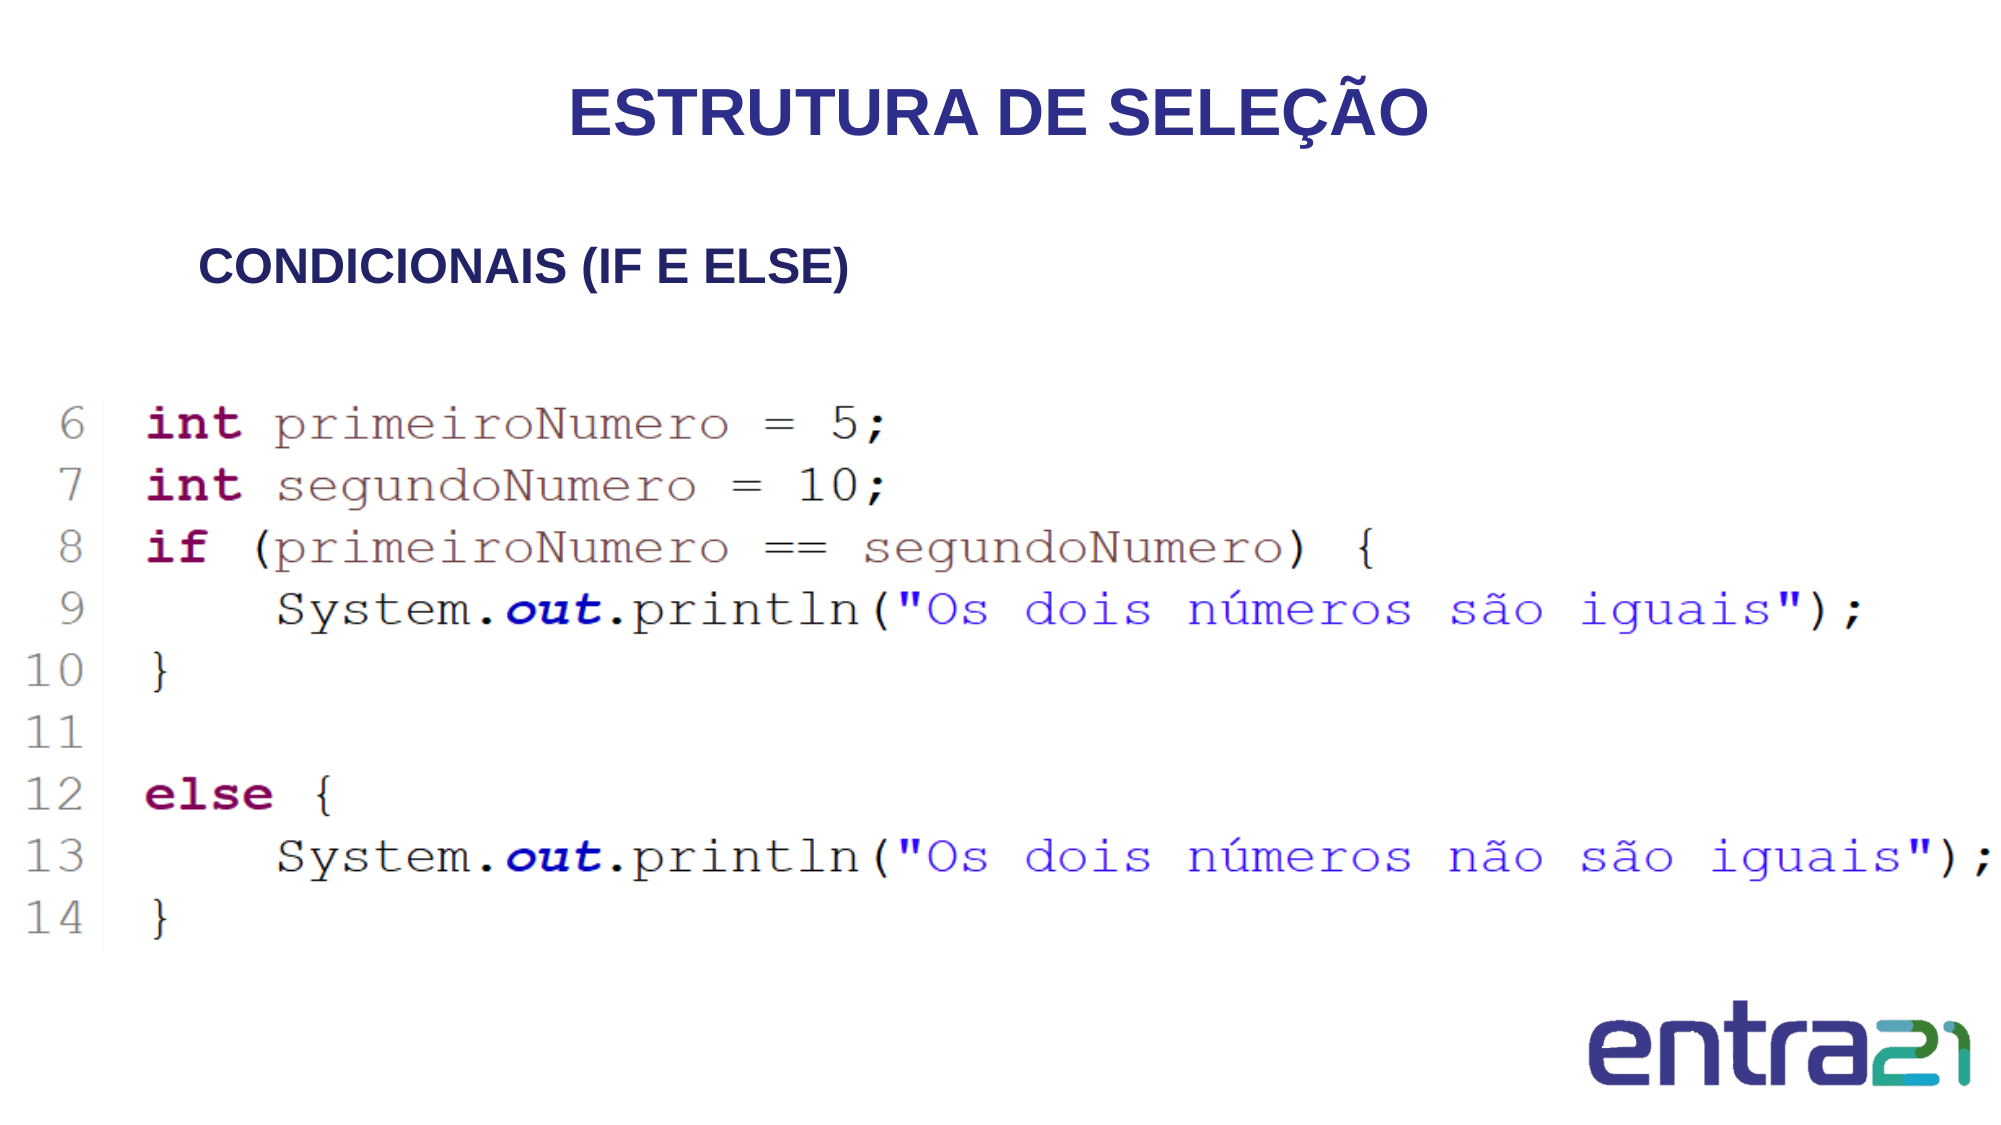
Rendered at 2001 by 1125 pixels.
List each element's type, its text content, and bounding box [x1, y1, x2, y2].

picture [24, 401, 1994, 953]
picture [1587, 997, 1979, 1125]
text_box Condicionais (if e else) [137, 218, 913, 310]
text_box Estrutura de seleção [249, 15, 1750, 203]
